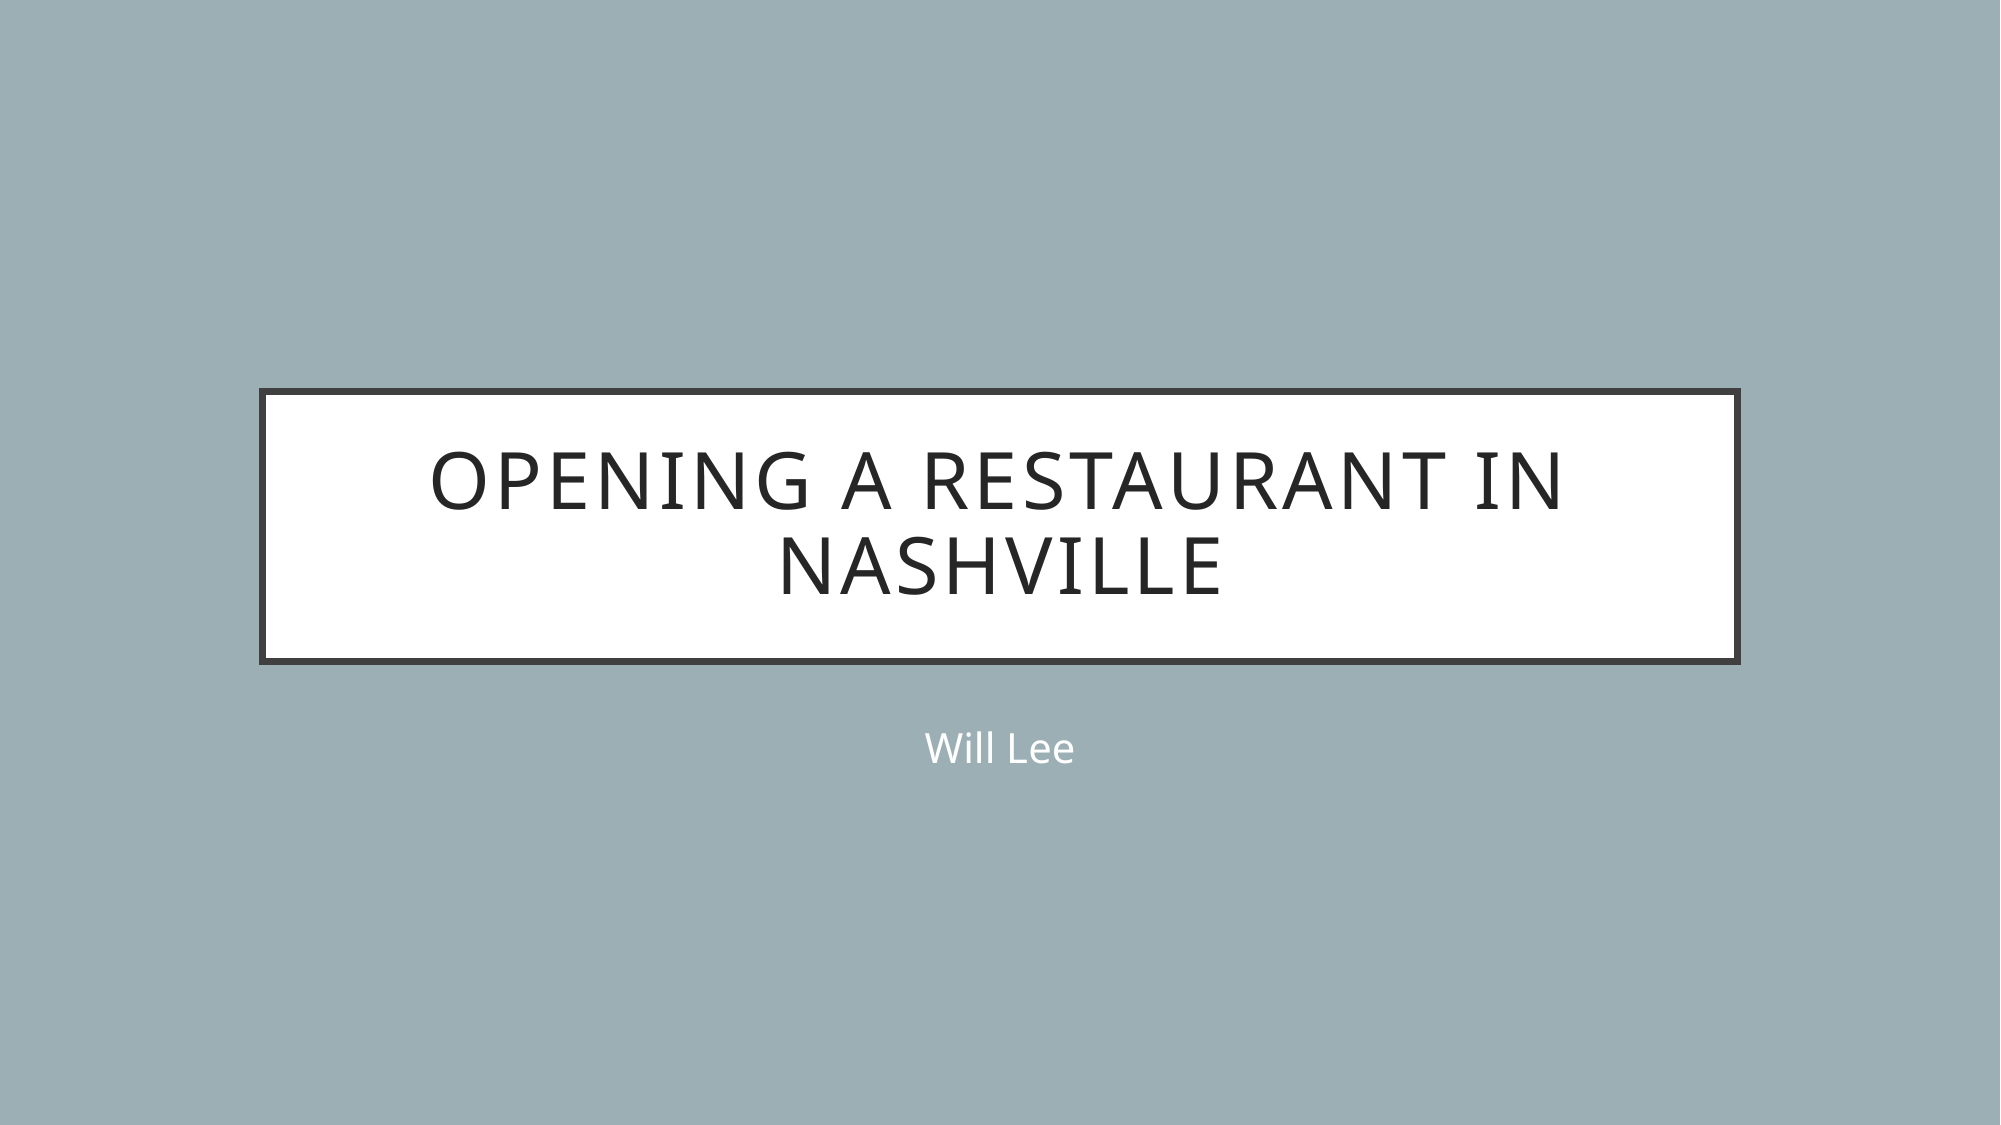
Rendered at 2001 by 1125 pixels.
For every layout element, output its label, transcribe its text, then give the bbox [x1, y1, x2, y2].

subtitle Will Lee [442, 713, 1558, 918]
title Opening a restaurant in Nashville [259, 388, 1741, 665]
